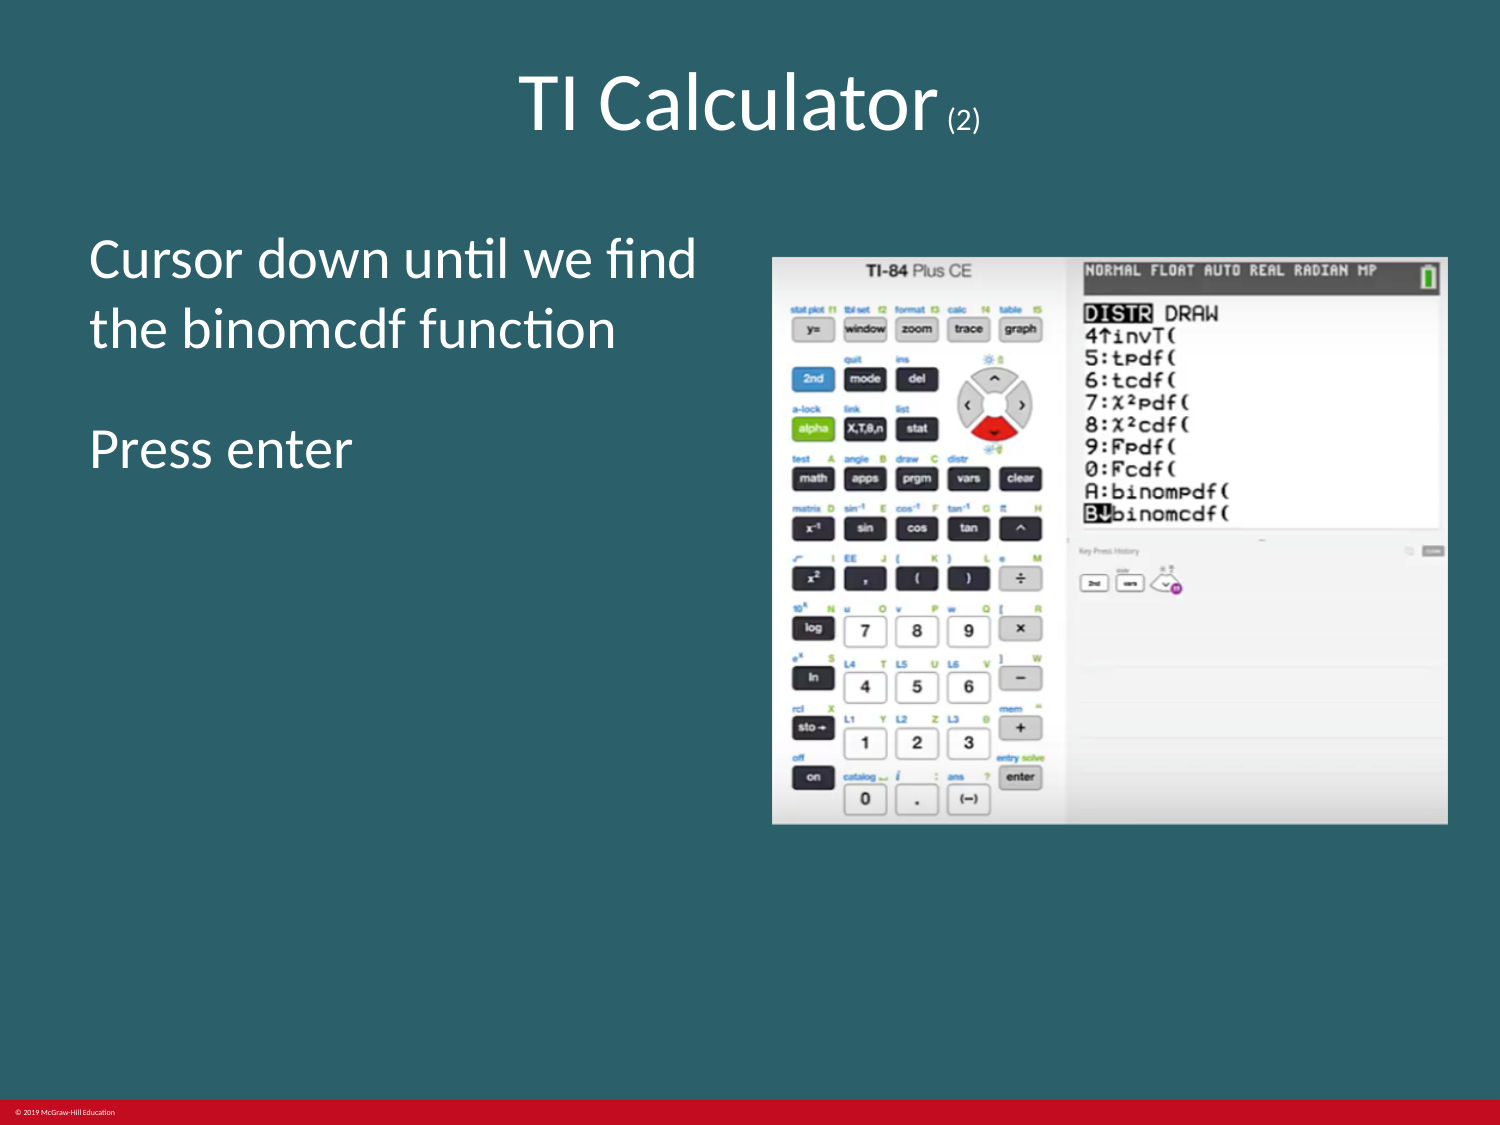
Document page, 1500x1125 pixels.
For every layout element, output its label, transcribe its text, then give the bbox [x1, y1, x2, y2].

list Cursor down until we find the binomcdf function Press enter [75, 212, 750, 1068]
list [772, 256, 1449, 826]
title TI Calculator (2) [0, 0, 1500, 195]
